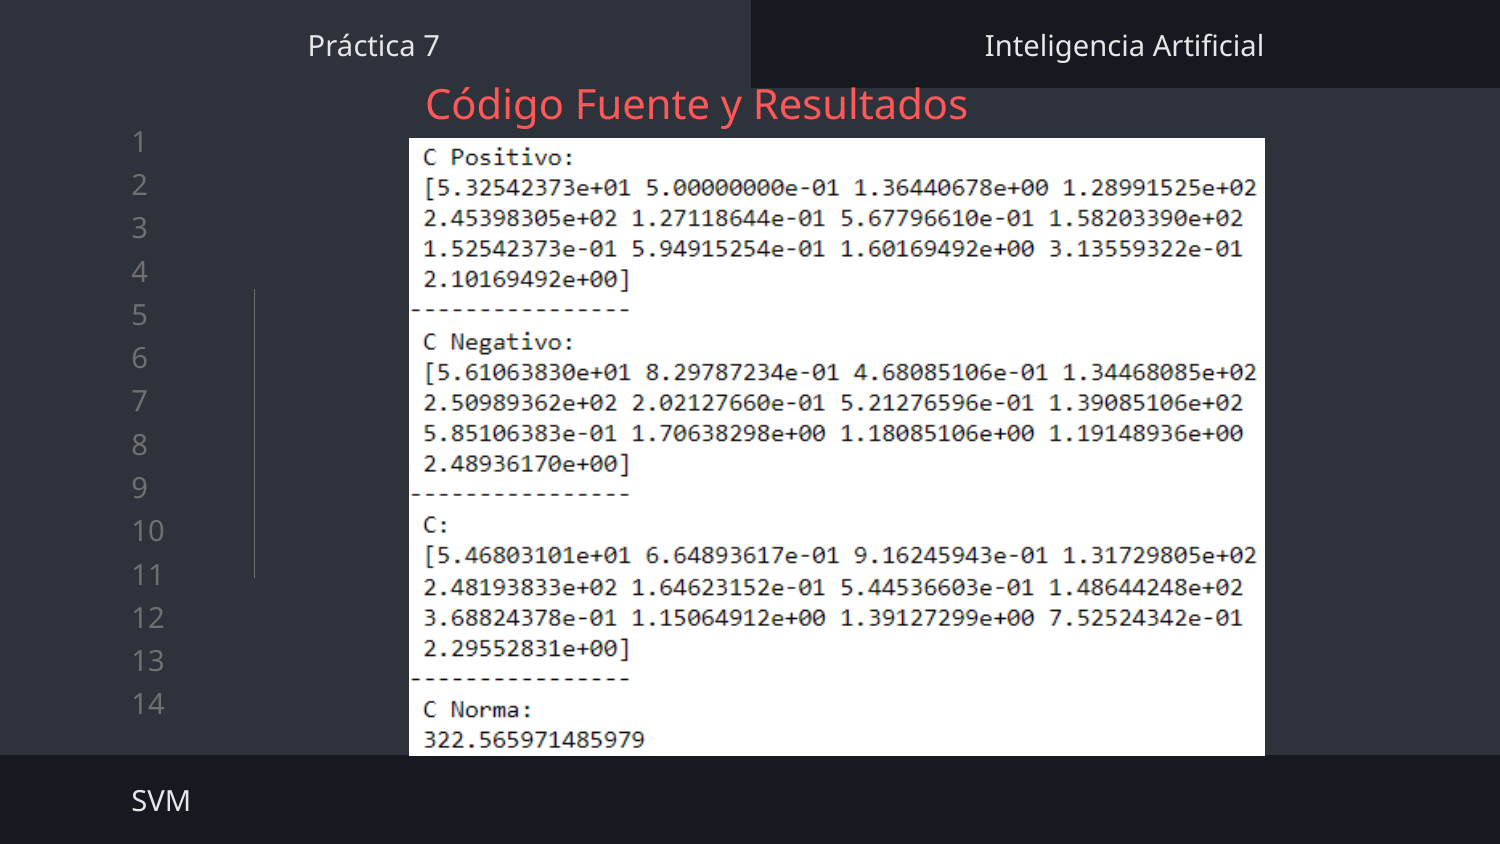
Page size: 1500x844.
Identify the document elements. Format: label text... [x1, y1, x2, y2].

title Código Fuente y Resultados [409, 73, 1500, 133]
subtitle SVM [116, 770, 915, 829]
subtitle Inteligencia Artificial [750, 15, 1500, 74]
subtitle Práctica 7 [0, 15, 749, 74]
picture [409, 138, 1265, 757]
